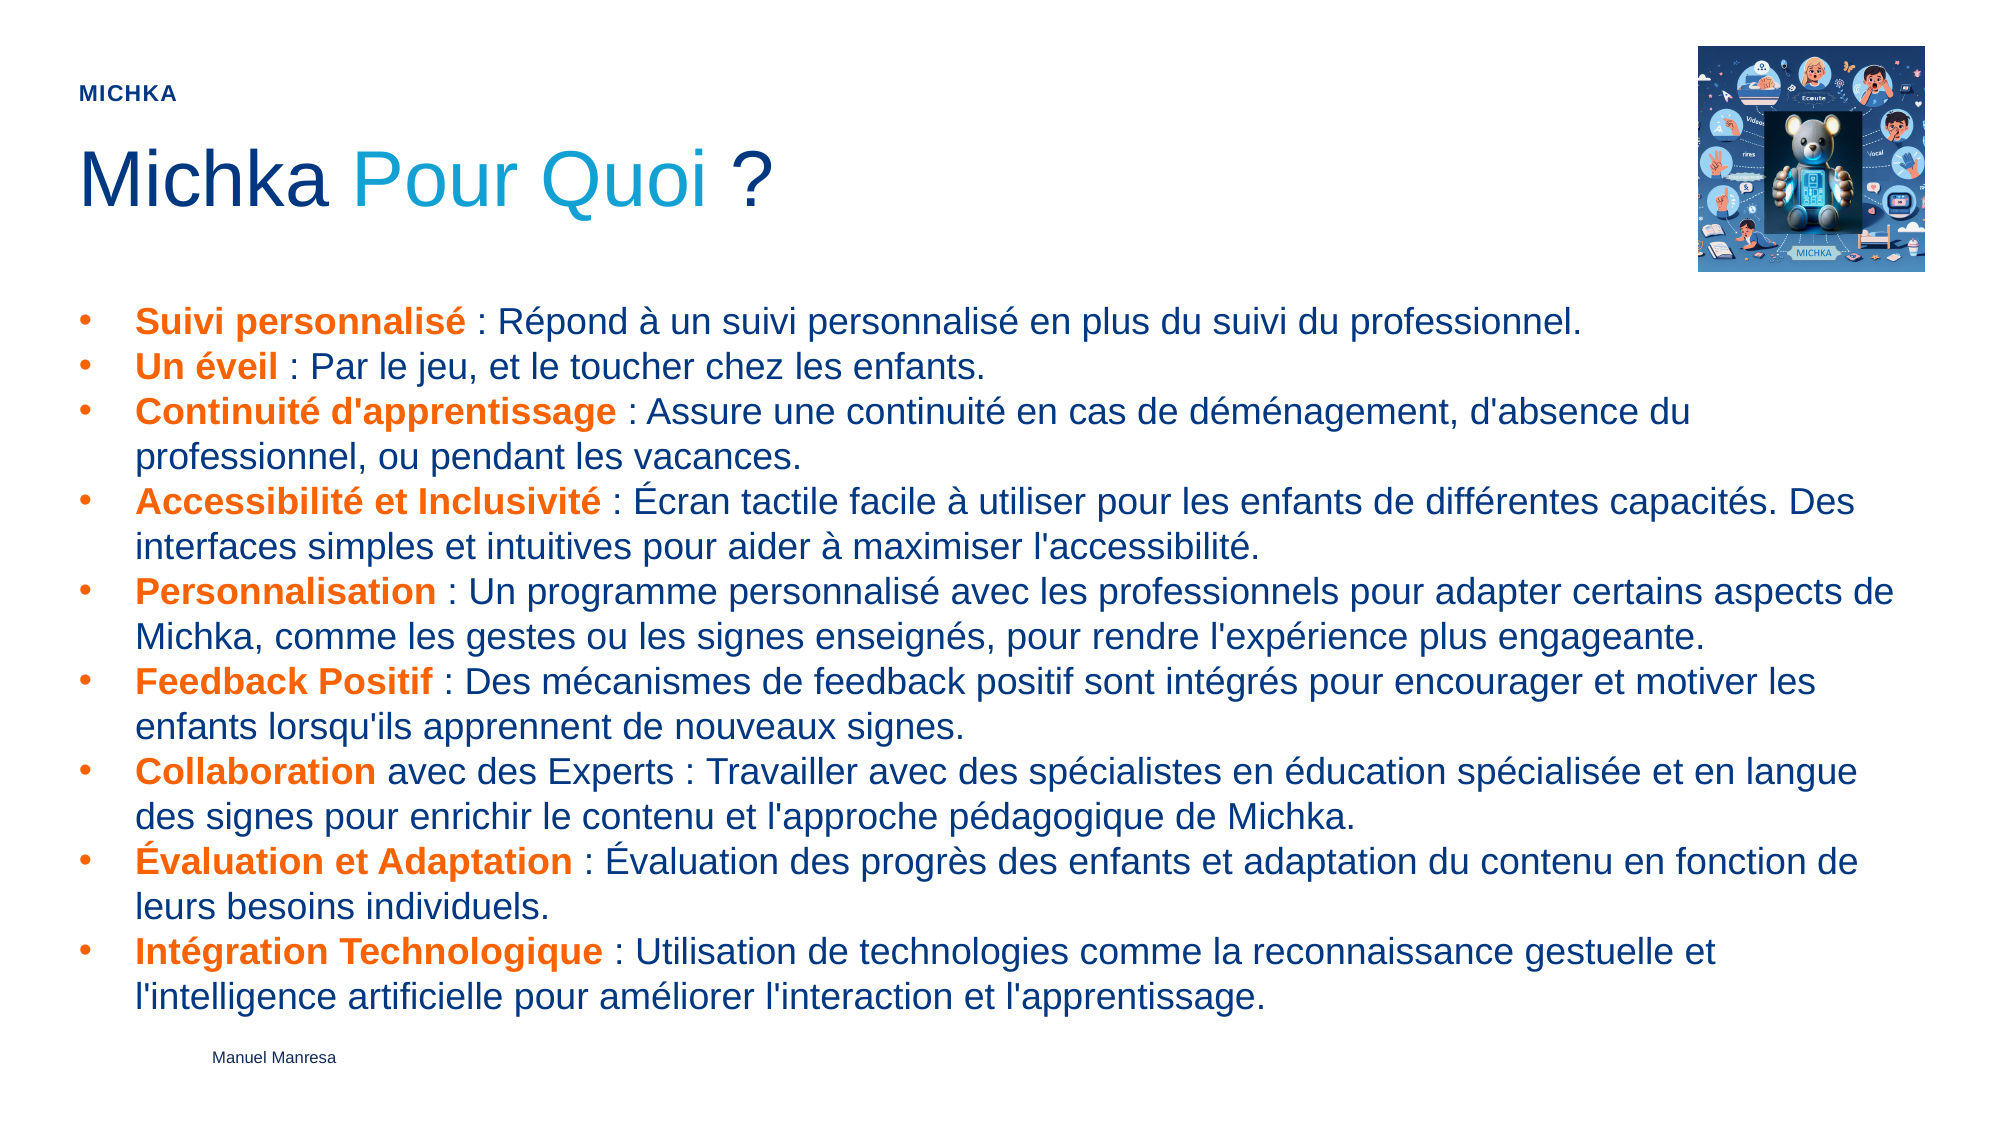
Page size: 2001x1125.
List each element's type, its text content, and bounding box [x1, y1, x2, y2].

title Michka Pour Quoi ? [78, 143, 1609, 275]
list Suivi personnalisé : Répond à un suivi personnalisé en plus du suivi du professionnel. Un éveil : Par le jeu, et le toucher chez les enfants. Continuité d'apprentissage : Assure une continuité en cas de déménagement, d'absence du professionnel, ou pendant les vacances. Accessibilité et Inclusivité : Écran tactile facile à utiliser pour les enfants de différentes capacités. Des interfaces simples et intuitives pour aider à maximiser l'accessibilité. Personnalisation : Un programme personnalisé avec les professionnels pour adapter certains aspects de Michka, comme les gestes ou les signes enseignés, pour rendre l'expérience plus engageante. Feedback Positif : Des mécanismes de feedback positif sont intégrés pour encourager et motiver les enfants lorsqu'ils apprennent de nouveaux signes. Collaboration avec des Experts : Travailler avec des spécialistes en éducation spécialisée et en langue des signes pour enrichir le contenu et l'approche pédagogique de Michka. Évaluation et Adaptation : Évaluation des progrès des enfants et adaptation du contenu en fonction de leurs besoins individuels. Intégration Technologique : Utilisation de technologies comme la reconnaissance gestuelle et l'intelligence artificielle pour améliorer l'interaction et l'apprentissage. [78, 296, 1922, 1012]
picture [1698, 46, 1925, 272]
list Michka [78, 78, 1609, 120]
footer Manuel Manresa [197, 1015, 1609, 1075]
